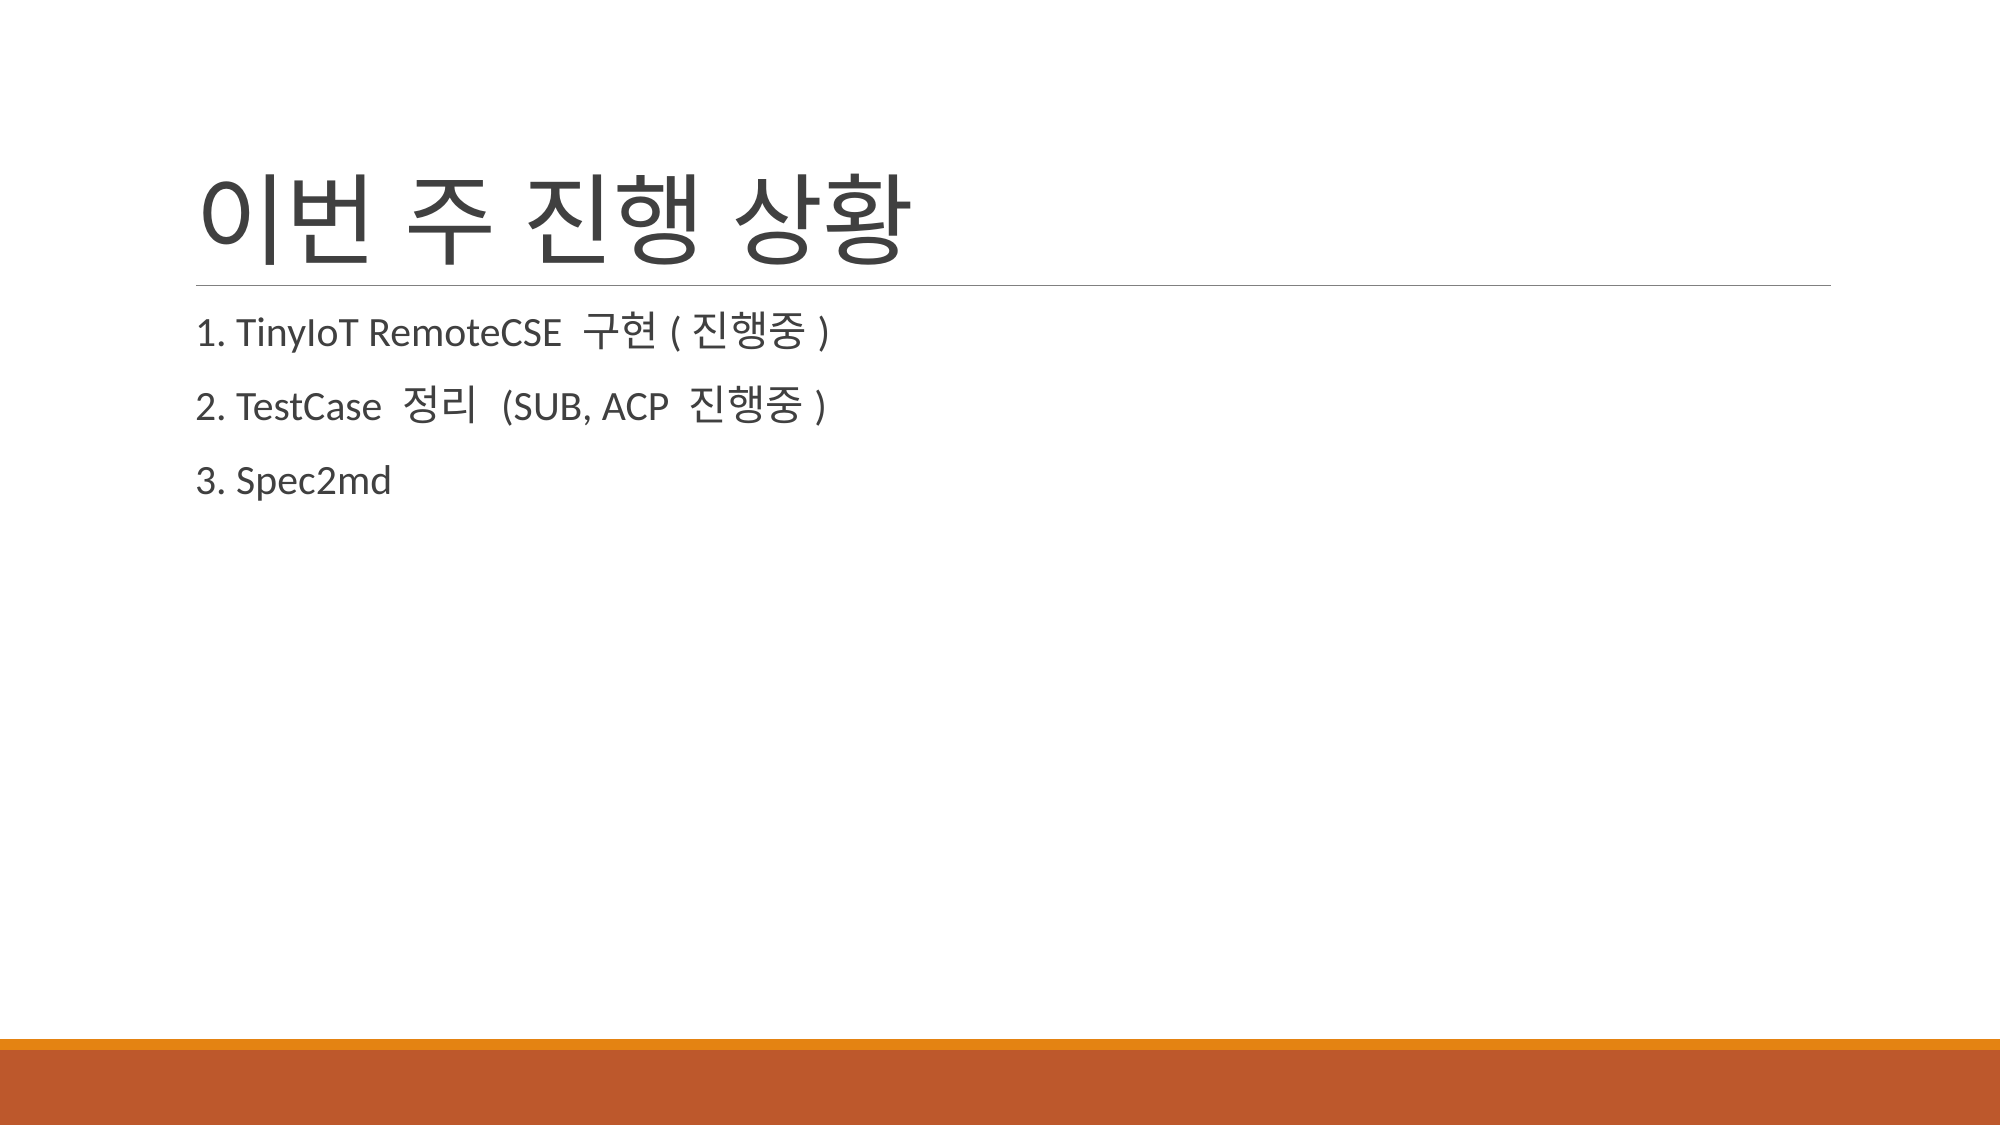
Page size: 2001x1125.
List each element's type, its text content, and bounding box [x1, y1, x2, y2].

list 1. TinyIoT RemoteCSE 구현(진행중) 2. TestCase 정리 (SUB, ACP 진행중) 3. Spec2md [180, 302, 1830, 963]
title 이번 주 진행 상황 [180, 47, 1830, 285]
